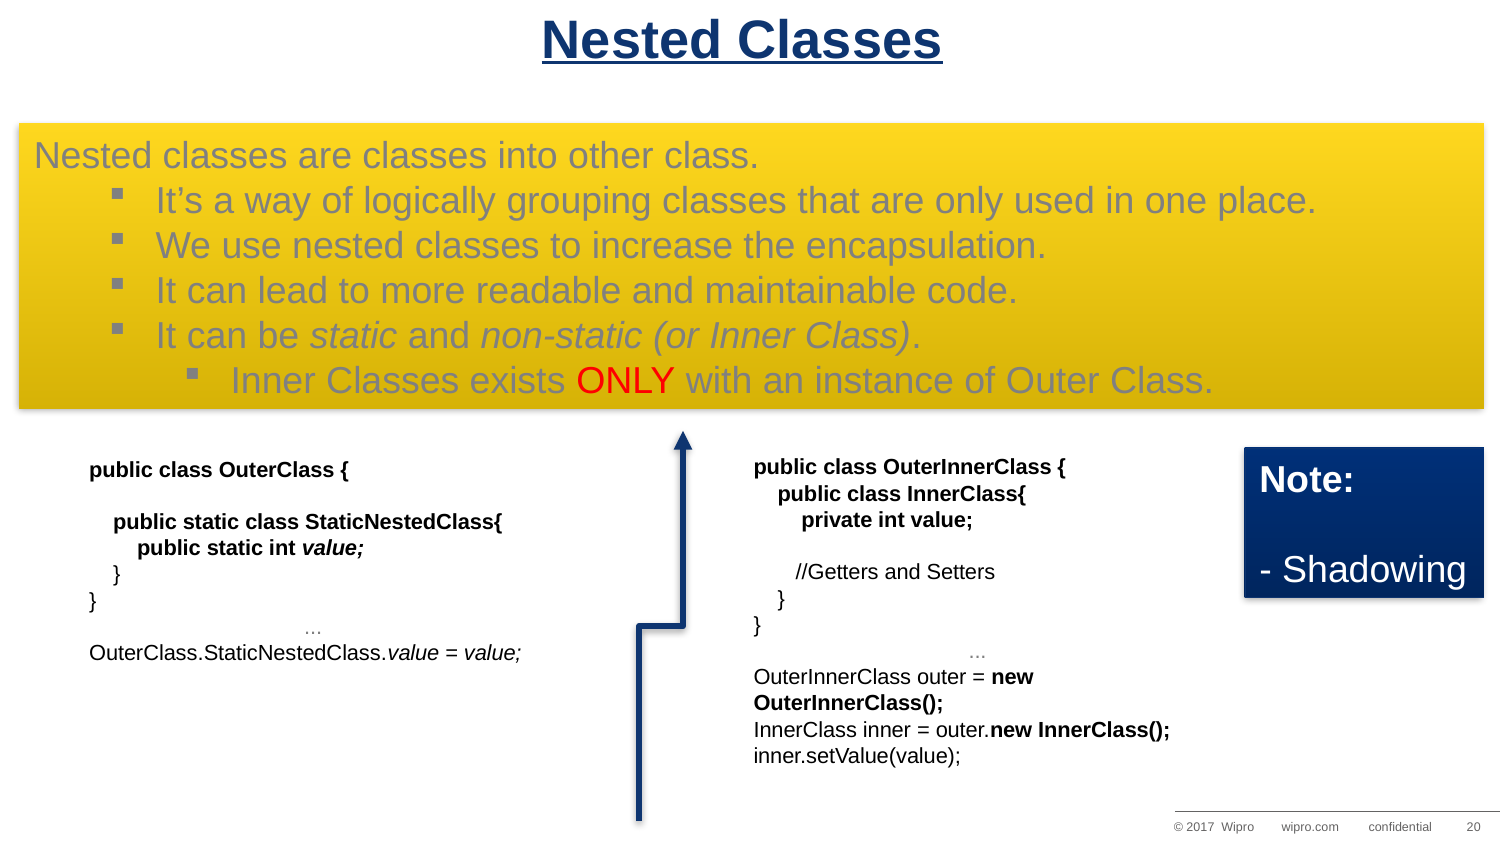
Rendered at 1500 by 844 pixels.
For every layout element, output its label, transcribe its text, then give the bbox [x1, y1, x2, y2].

text_box Note: - Shadowing [1244, 447, 1484, 598]
text_box public class OuterInnerClass { public class InnerClass{ private int value; //Getters and Setters } } ... OuterInnerClass outer = new OuterInnerClass(); InnerClass inner = outer.new InnerClass(); inner.setValue(value); [738, 445, 1217, 776]
text_box public class OuterClass { public static class StaticNestedClass{ public static int value; } } ... OuterClass.StaticNestedClass.value = value; [74, 447, 552, 673]
text_box Nested classes are classes into other class. It’s a way of logically grouping classes that are only used in one place. We use nested classes to increase the encapsulation. It can lead to more readable and maintainable code. It can be static and non-static (or Inner Class). Inner Classes exists ONLY with an instance of Outer Class. [19, 123, 1484, 409]
title Nested Classes [0, 0, 1500, 90]
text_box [465, 603, 857, 649]
